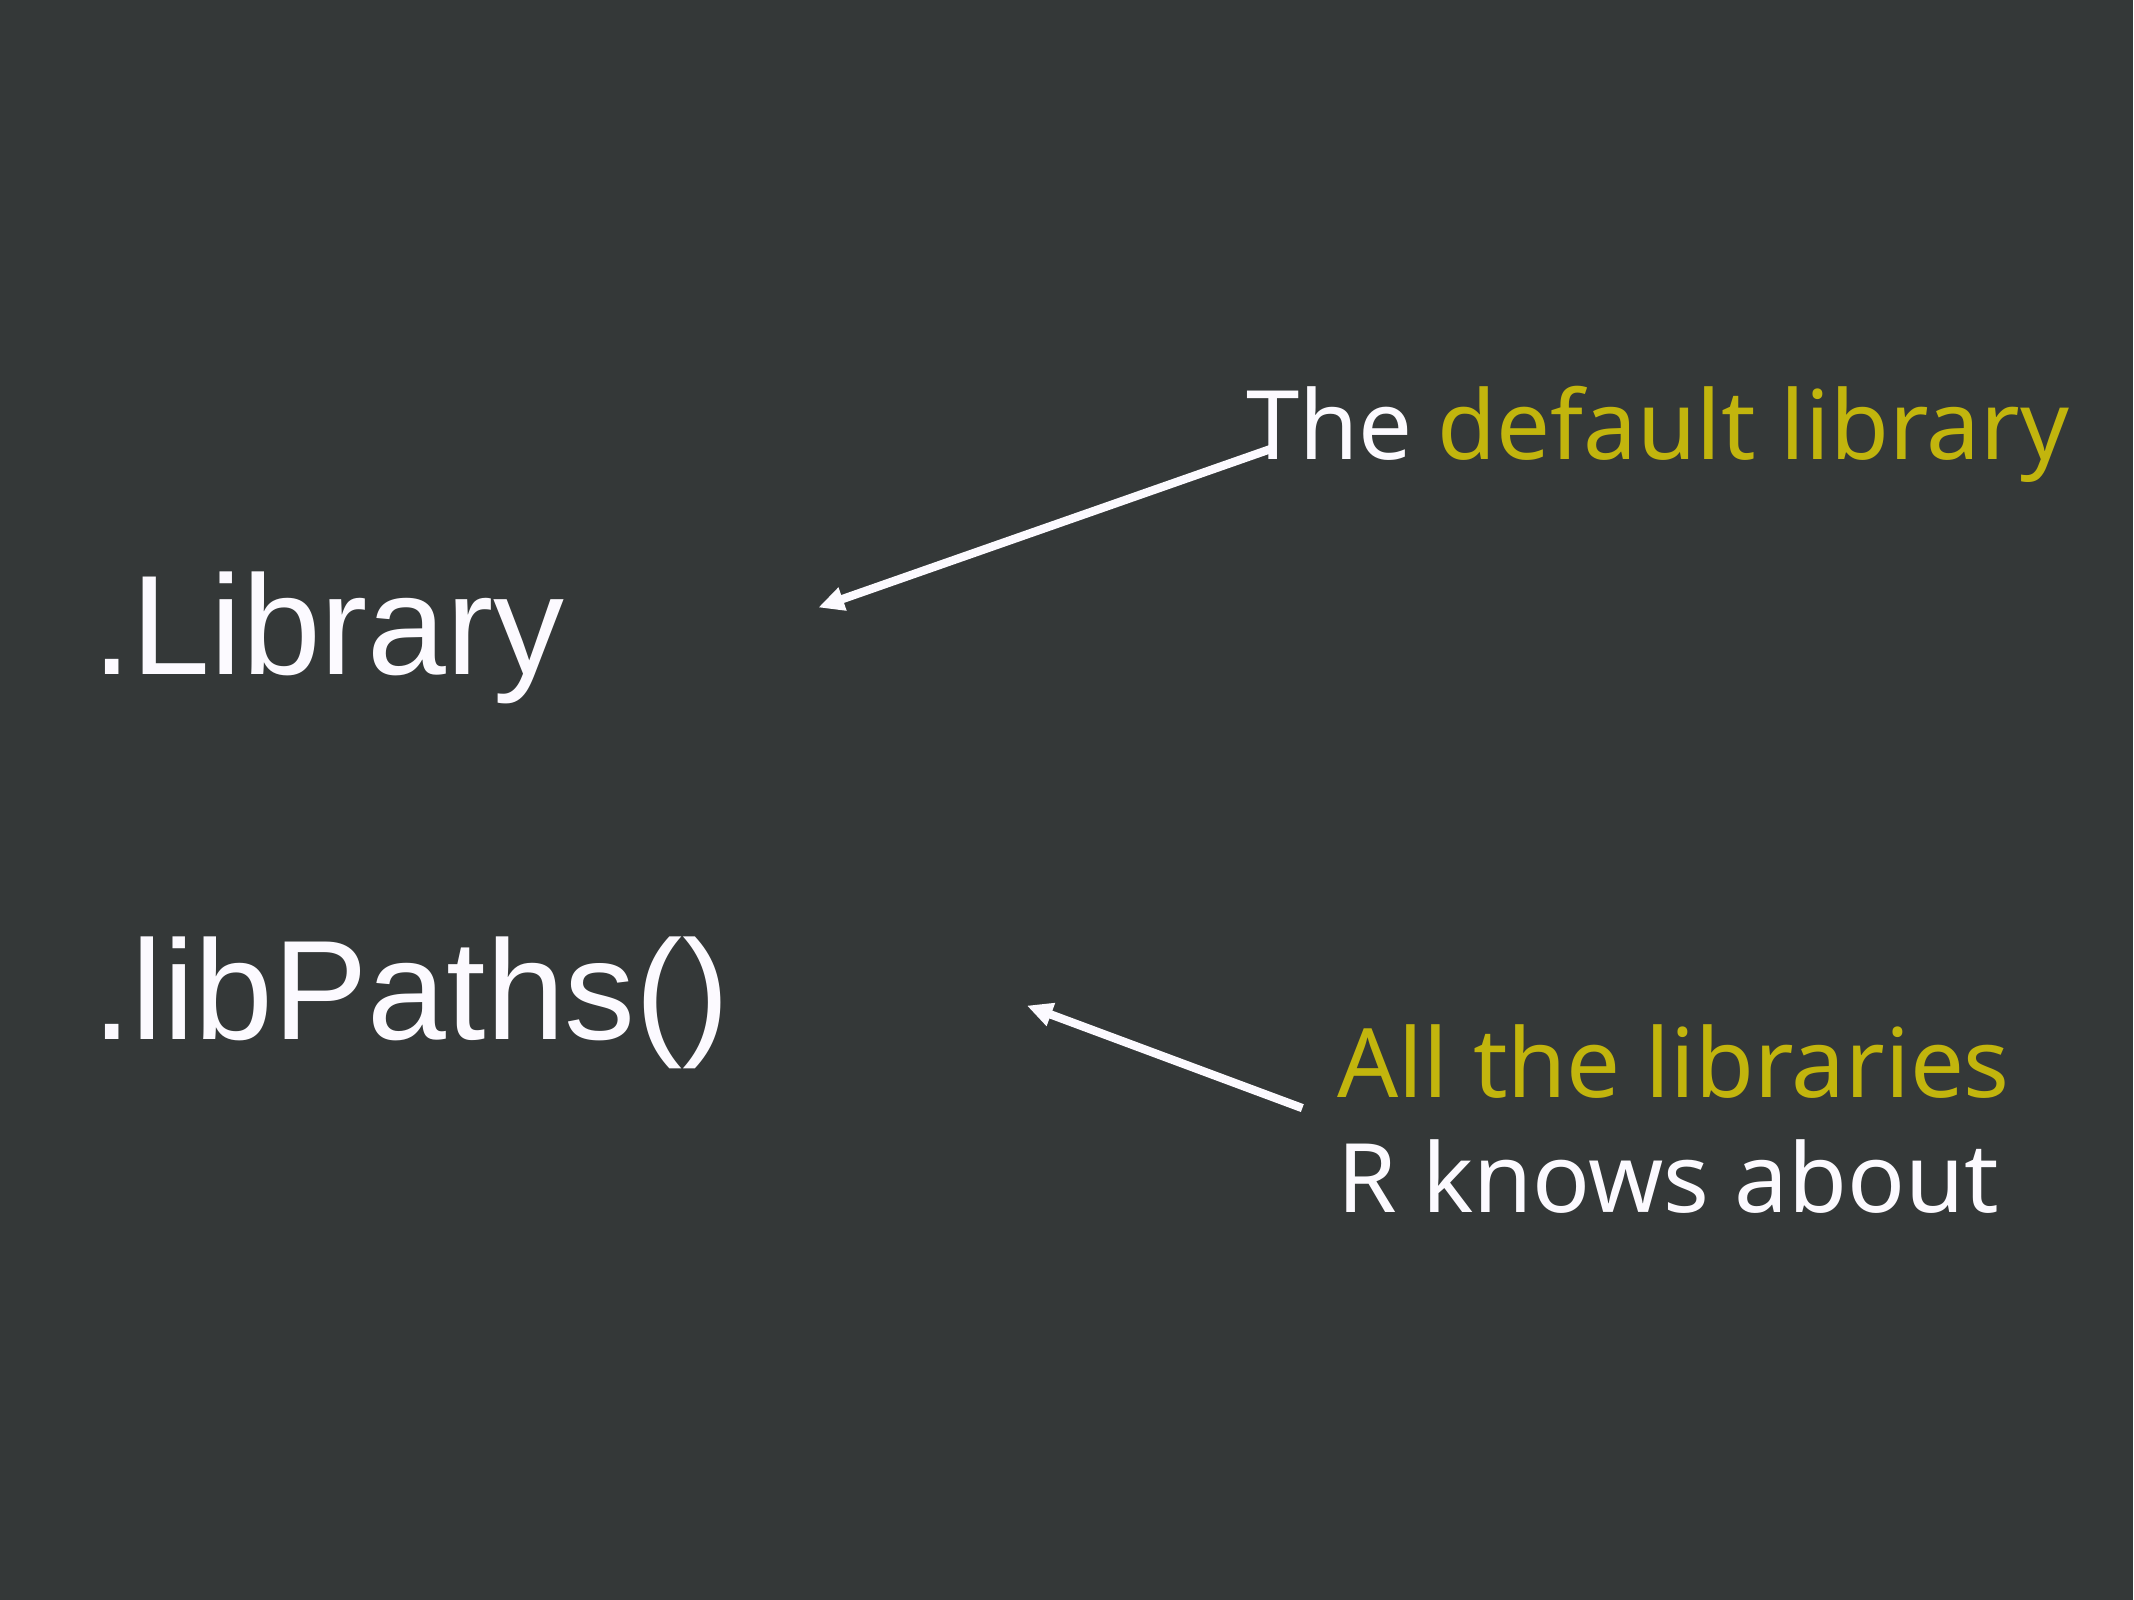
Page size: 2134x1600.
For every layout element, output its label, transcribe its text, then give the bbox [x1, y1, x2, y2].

text_box .Library .libPaths() [84, 524, 740, 1076]
text_box All the libraries R knows about [1329, 993, 2024, 1240]
text_box The default library [1238, 354, 2078, 487]
text_box [819, 449, 1271, 610]
text_box [1027, 1004, 1303, 1109]
